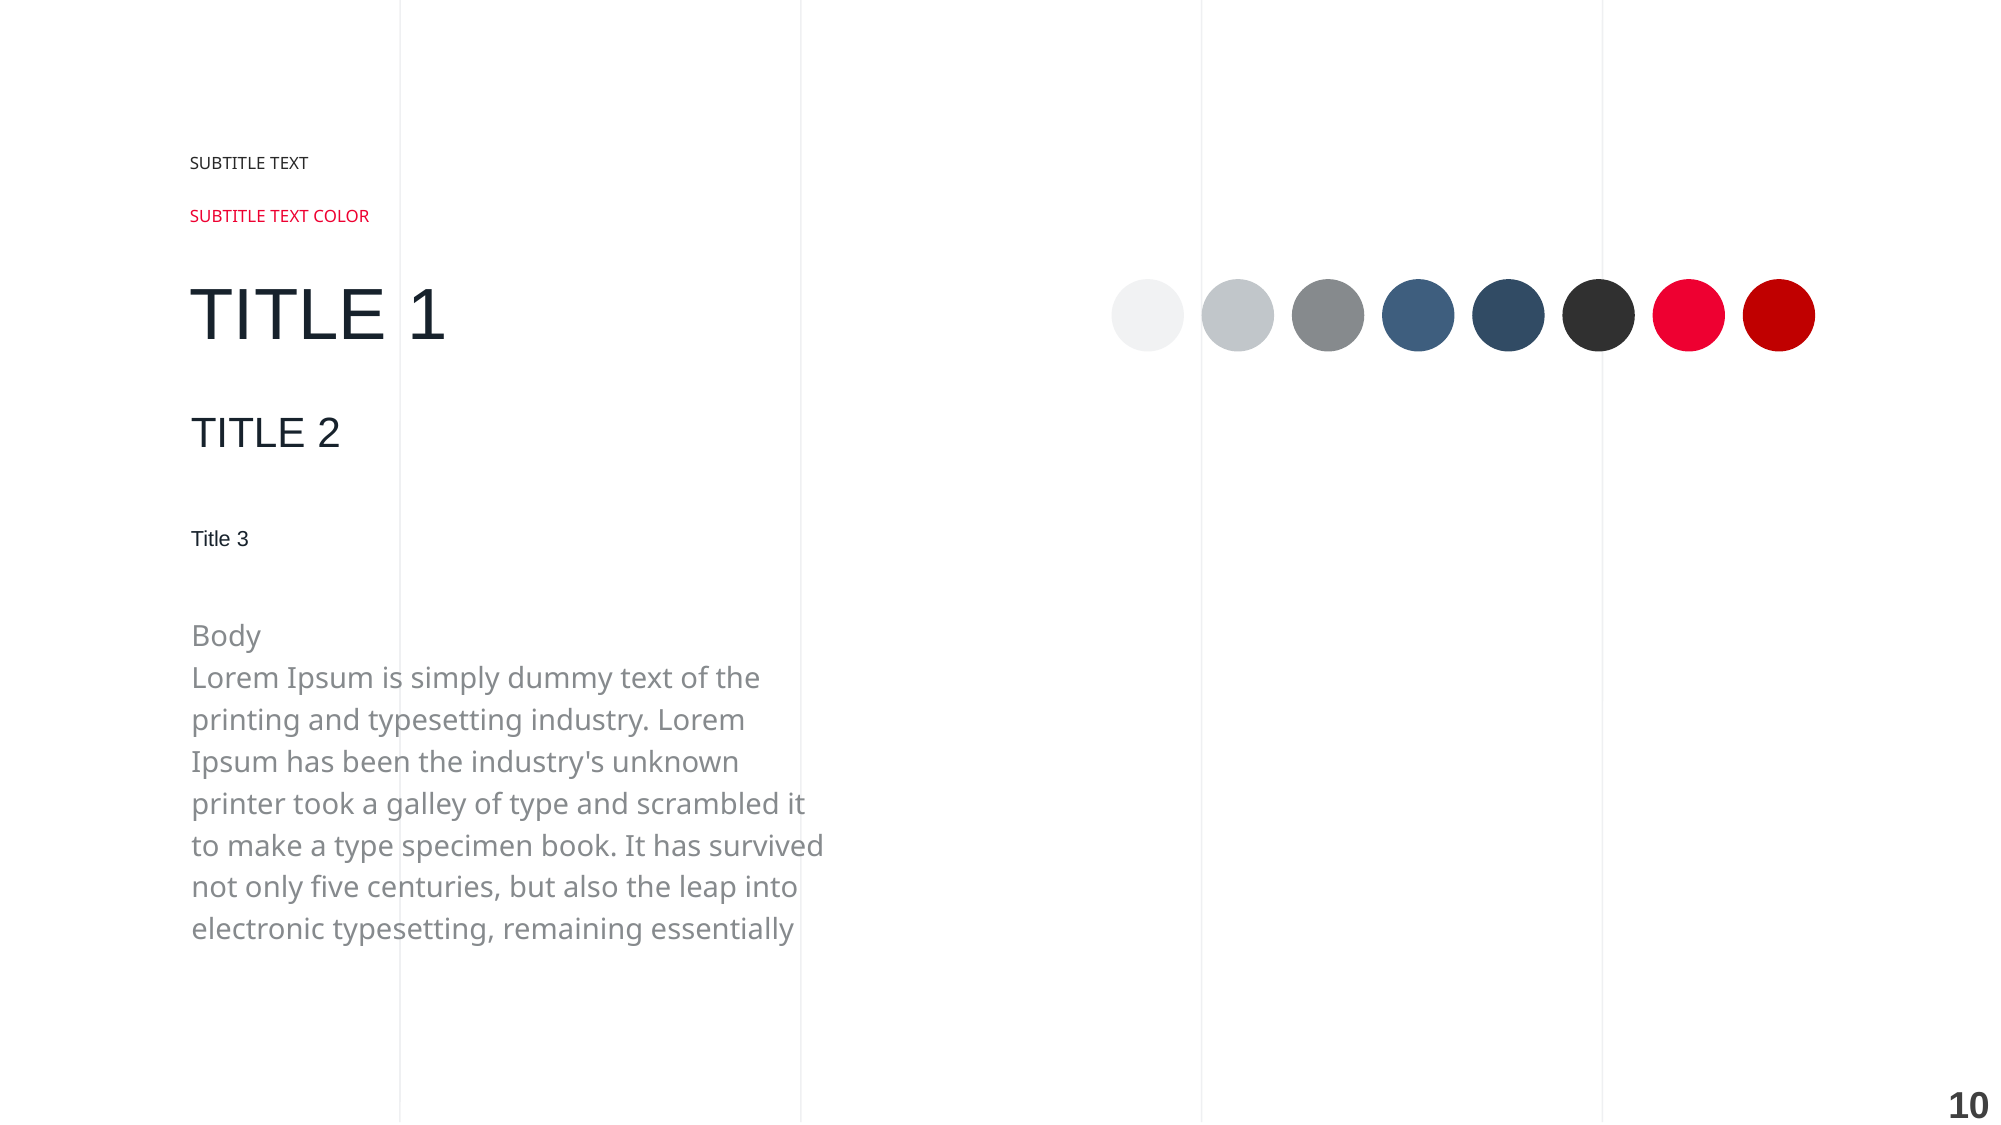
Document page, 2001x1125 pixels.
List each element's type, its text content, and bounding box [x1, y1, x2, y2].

text_box Title 3 [186, 526, 676, 571]
text_box Body Lorem Ipsum is simply dummy text of the printing and typesetting industry. Lorem Ipsum has been the industry's unknown printer took a galley of type and scrambled it to make a type specimen book. It has survived not only five centuries, but also the leap into electronic typesetting, remaining essentially [188, 607, 829, 894]
text_box Subtitle text color [185, 201, 801, 247]
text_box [1111, 279, 1816, 352]
text_box Title 2 [186, 399, 676, 478]
slide_number 10 [1925, 1084, 2000, 1123]
text_box Subtitle text [185, 148, 801, 195]
text_box Title 1 [185, 254, 758, 383]
